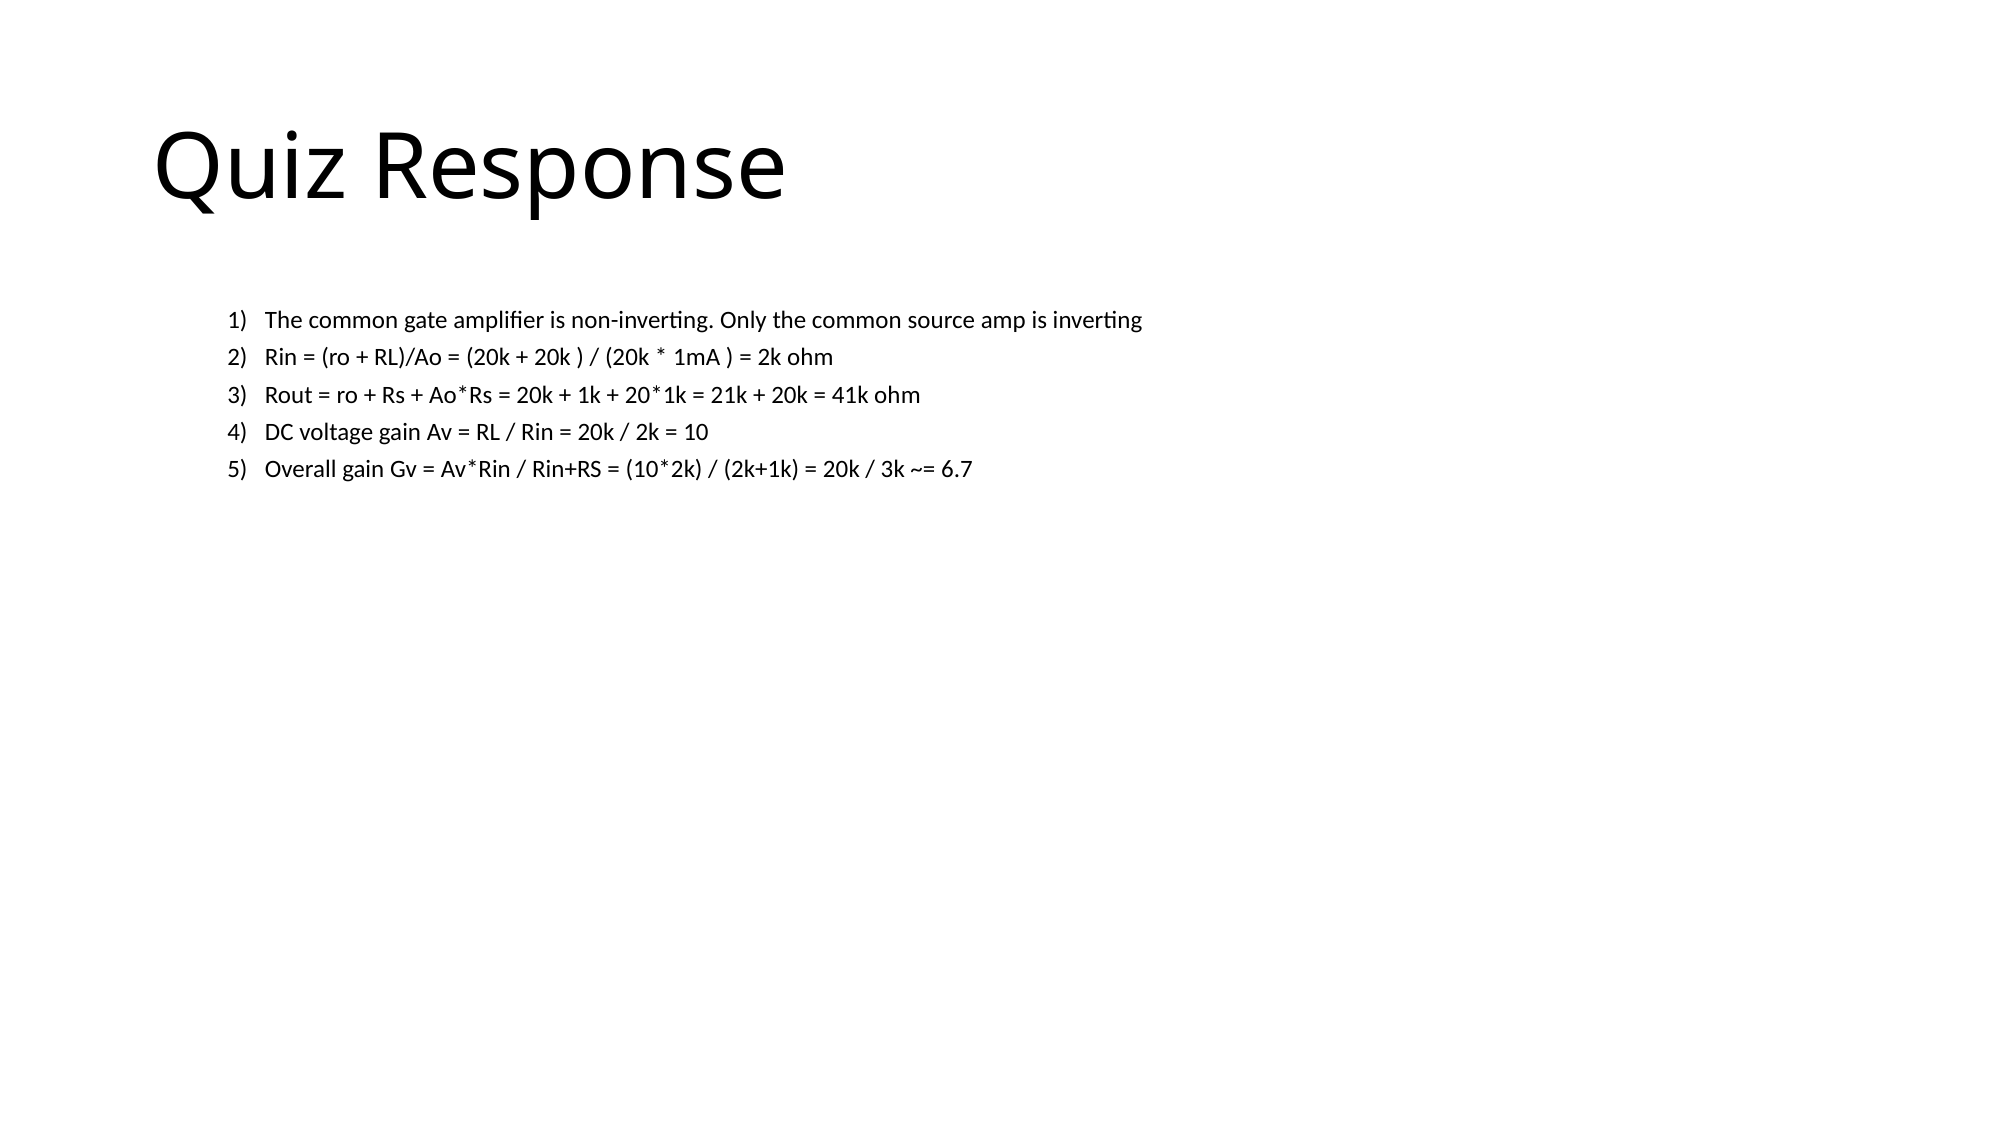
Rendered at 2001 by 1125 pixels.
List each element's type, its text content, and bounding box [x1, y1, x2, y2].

title Quiz Response [137, 59, 1863, 278]
list The common gate amplifier is non-inverting. Only the common source amp is inverting Rin = (ro + RL)/Ao = (20k + 20k ) / (20k * 1mA ) = 2k ohm Rout = ro + Rs + Ao*Rs = 20k + 1k + 20*1k = 21k + 20k = 41k ohm DC voltage gain Av = RL / Rin = 20k / 2k = 10 Overall gain Gv = Av*Rin / Rin+RS = (10*2k) / (2k+1k) = 20k / 3k ~= 6.7 [137, 299, 1863, 1014]
